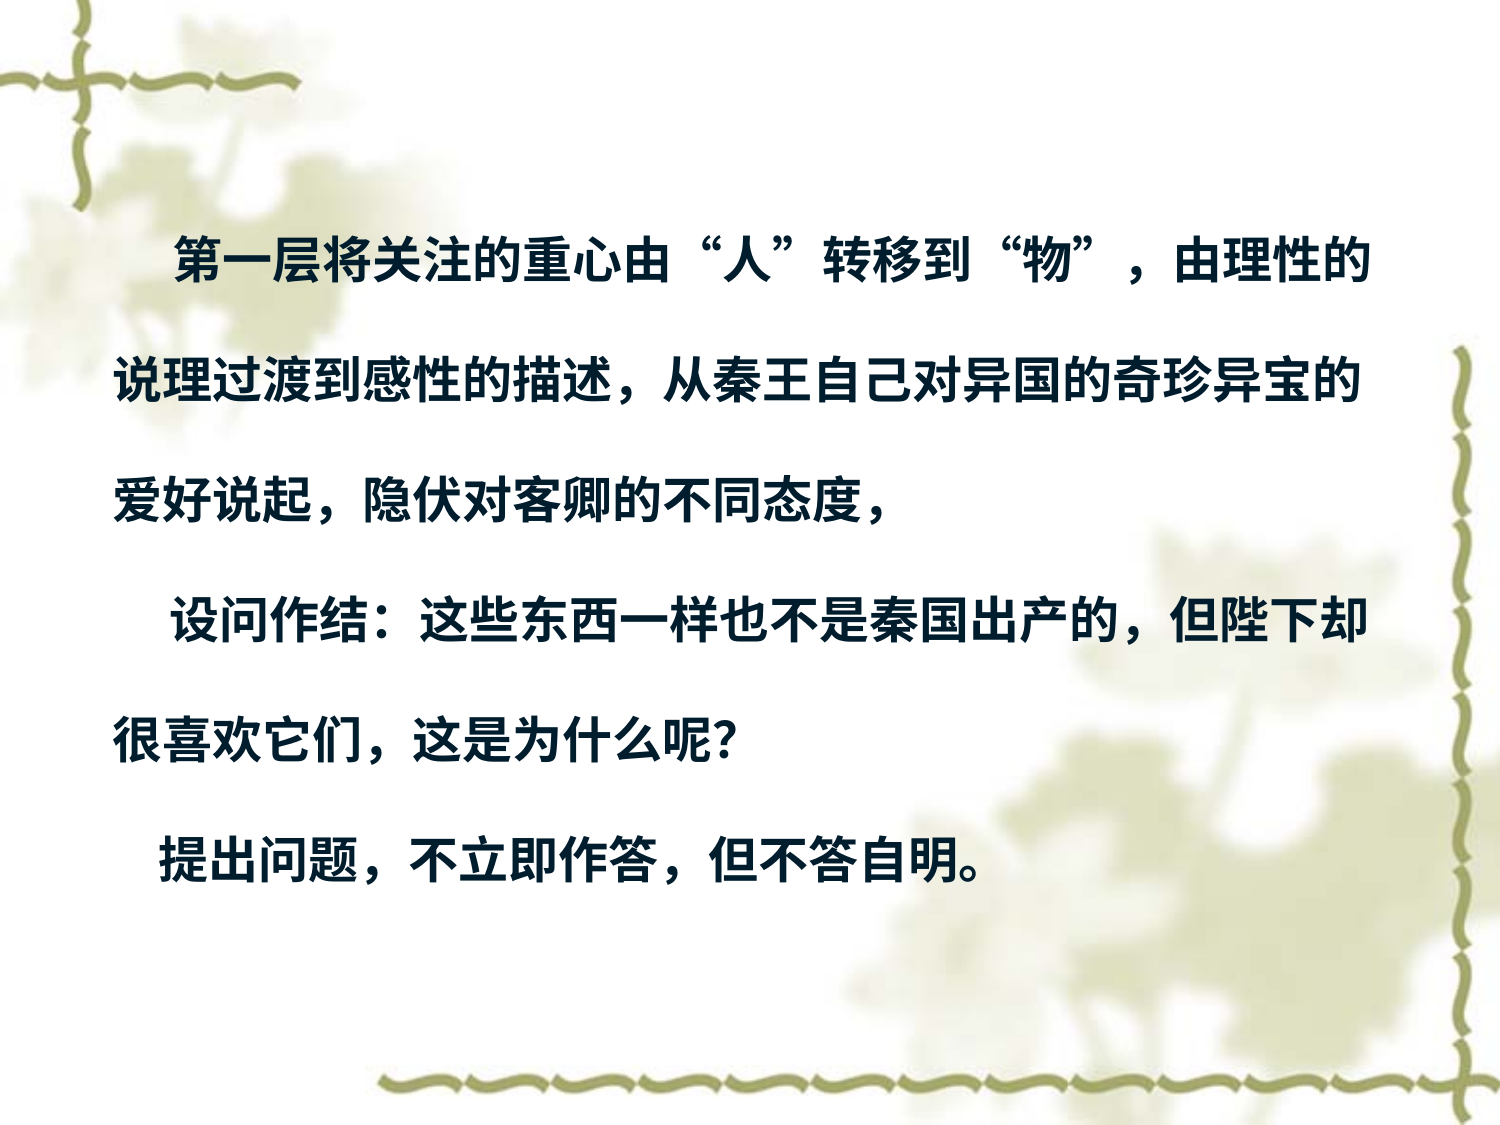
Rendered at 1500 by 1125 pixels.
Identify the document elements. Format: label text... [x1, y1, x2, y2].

picture [0, 0, 1500, 1125]
text_box 第一层将关注的重心由“人”转移到“物”，由理性的说理过渡到感性的描述，从秦王自己对异国的奇珍异宝的爱好说起，隐伏对客卿的不同态度， 设问作结：这些东西一样也不是秦国出产的，但陛下却很喜欢它们，这是为什么呢？ 提出问题，不立即作答，但不答自明。 [97, 161, 1403, 956]
